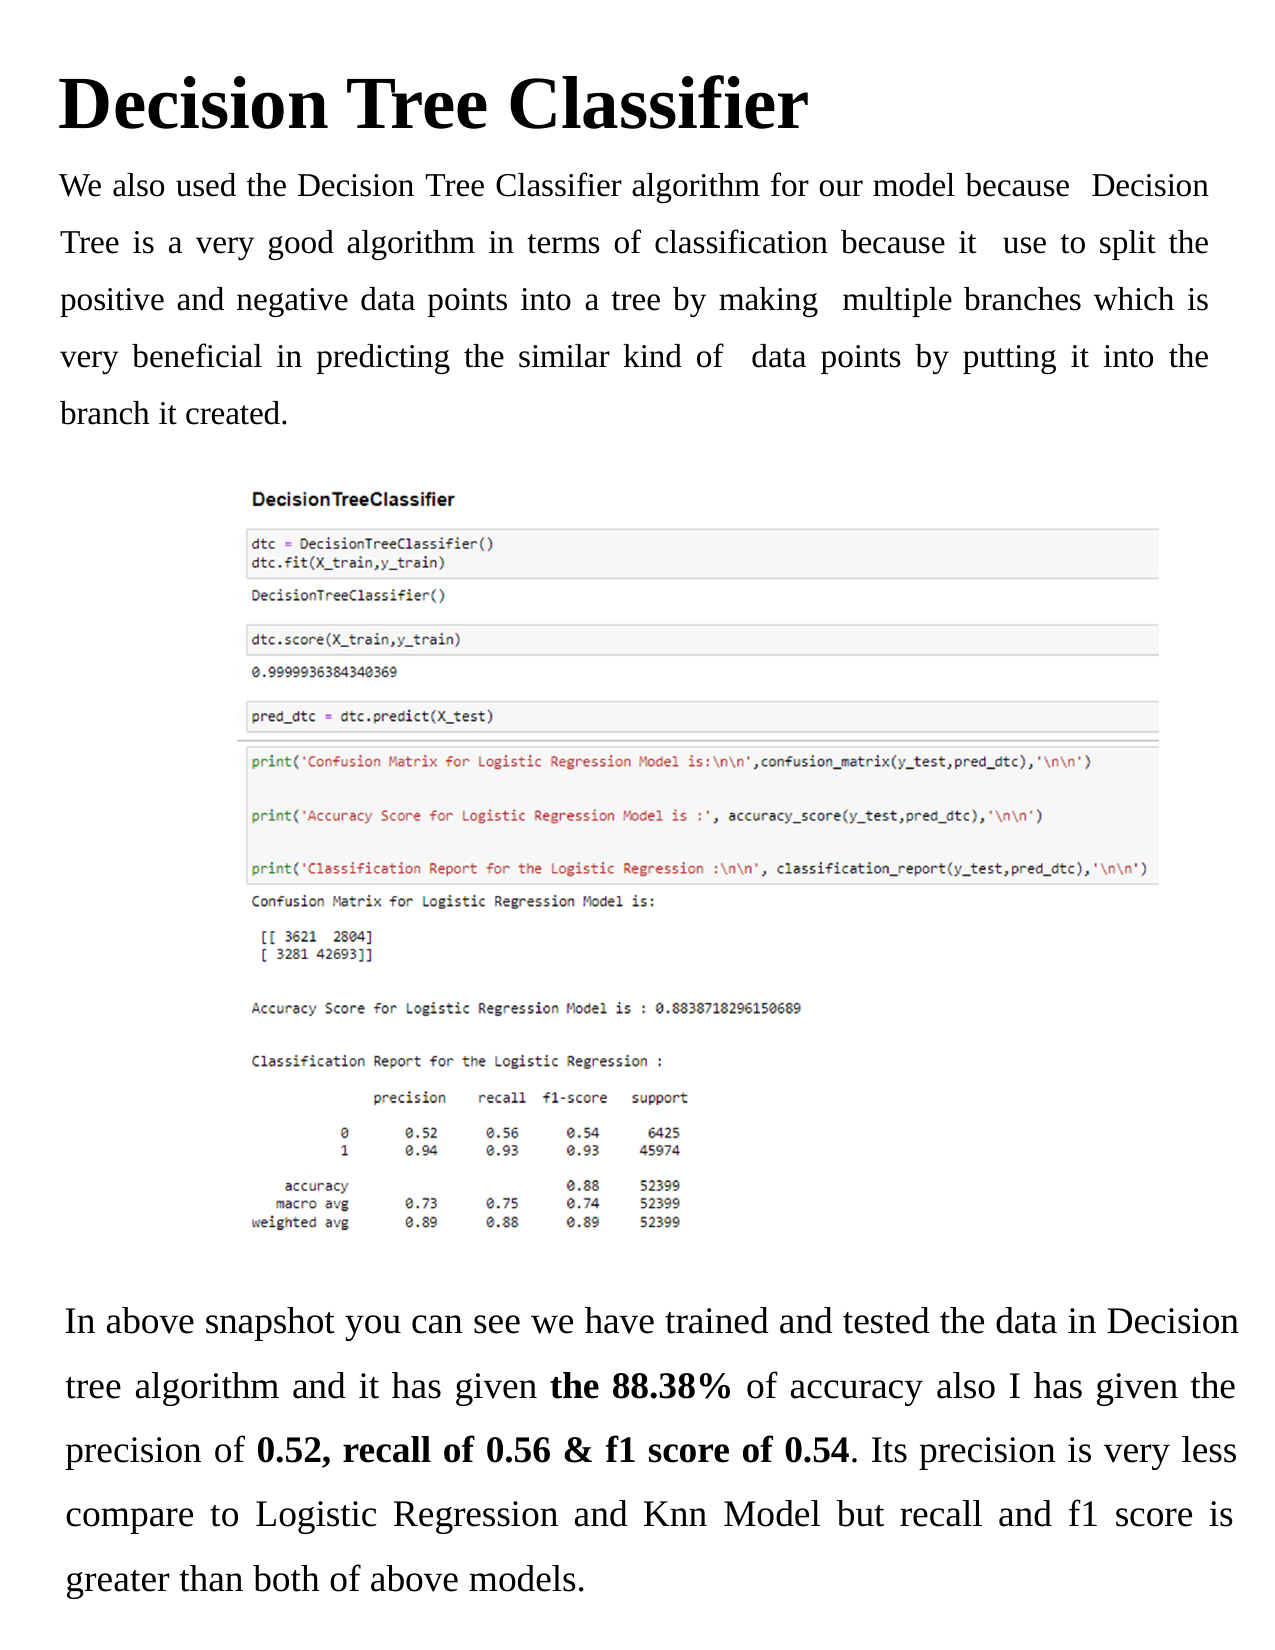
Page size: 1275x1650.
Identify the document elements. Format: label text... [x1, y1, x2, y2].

picture [237, 468, 1159, 1252]
text_box Decision Tree Classifier We also used the Decision Tree Classifier algorithm for our model because Decision Tree is a very good algorithm in terms of classification because it use to split the positive and negative data points into a tree by making multiple branches which is very beneficial in predicting the similar kind of data points by putting it into the branch it created. [56, 12, 1210, 431]
text_box In above snapshot you can see we have trained and tested the data in Decision tree algorithm and it has given the 88.38% of accuracy also I has given the precision of 0.52, recall of 0.56 & f1 score of 0.54. Its precision is very less compare to Logistic Regression and Knn Model but recall and f1 score is greater than both of above models. [62, 1275, 1250, 1632]
